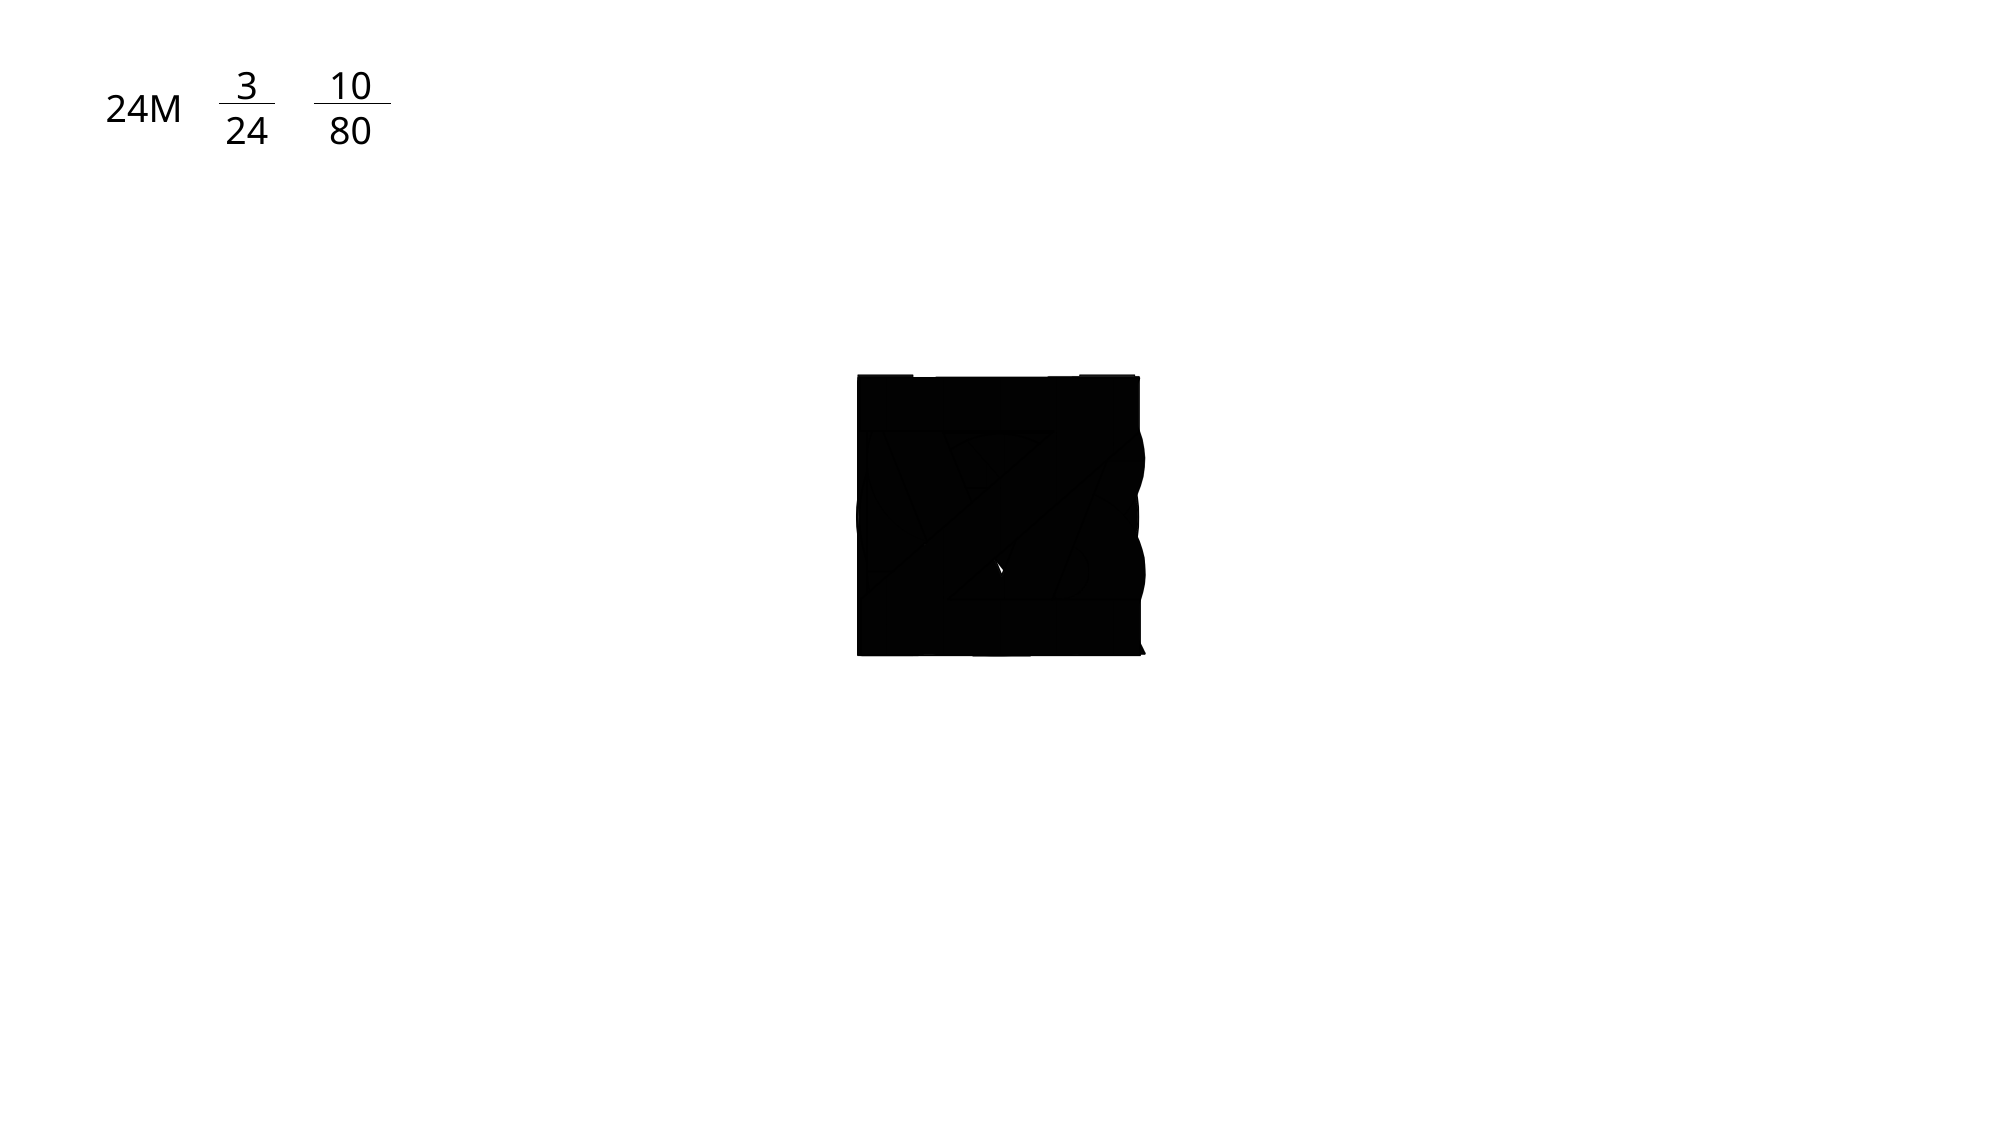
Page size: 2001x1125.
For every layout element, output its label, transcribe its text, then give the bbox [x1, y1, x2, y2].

picture [816, 347, 1174, 688]
text_box 24M [90, 77, 206, 137]
text_box 10 80 [279, 54, 422, 160]
text_box 3 24 [206, 54, 279, 160]
